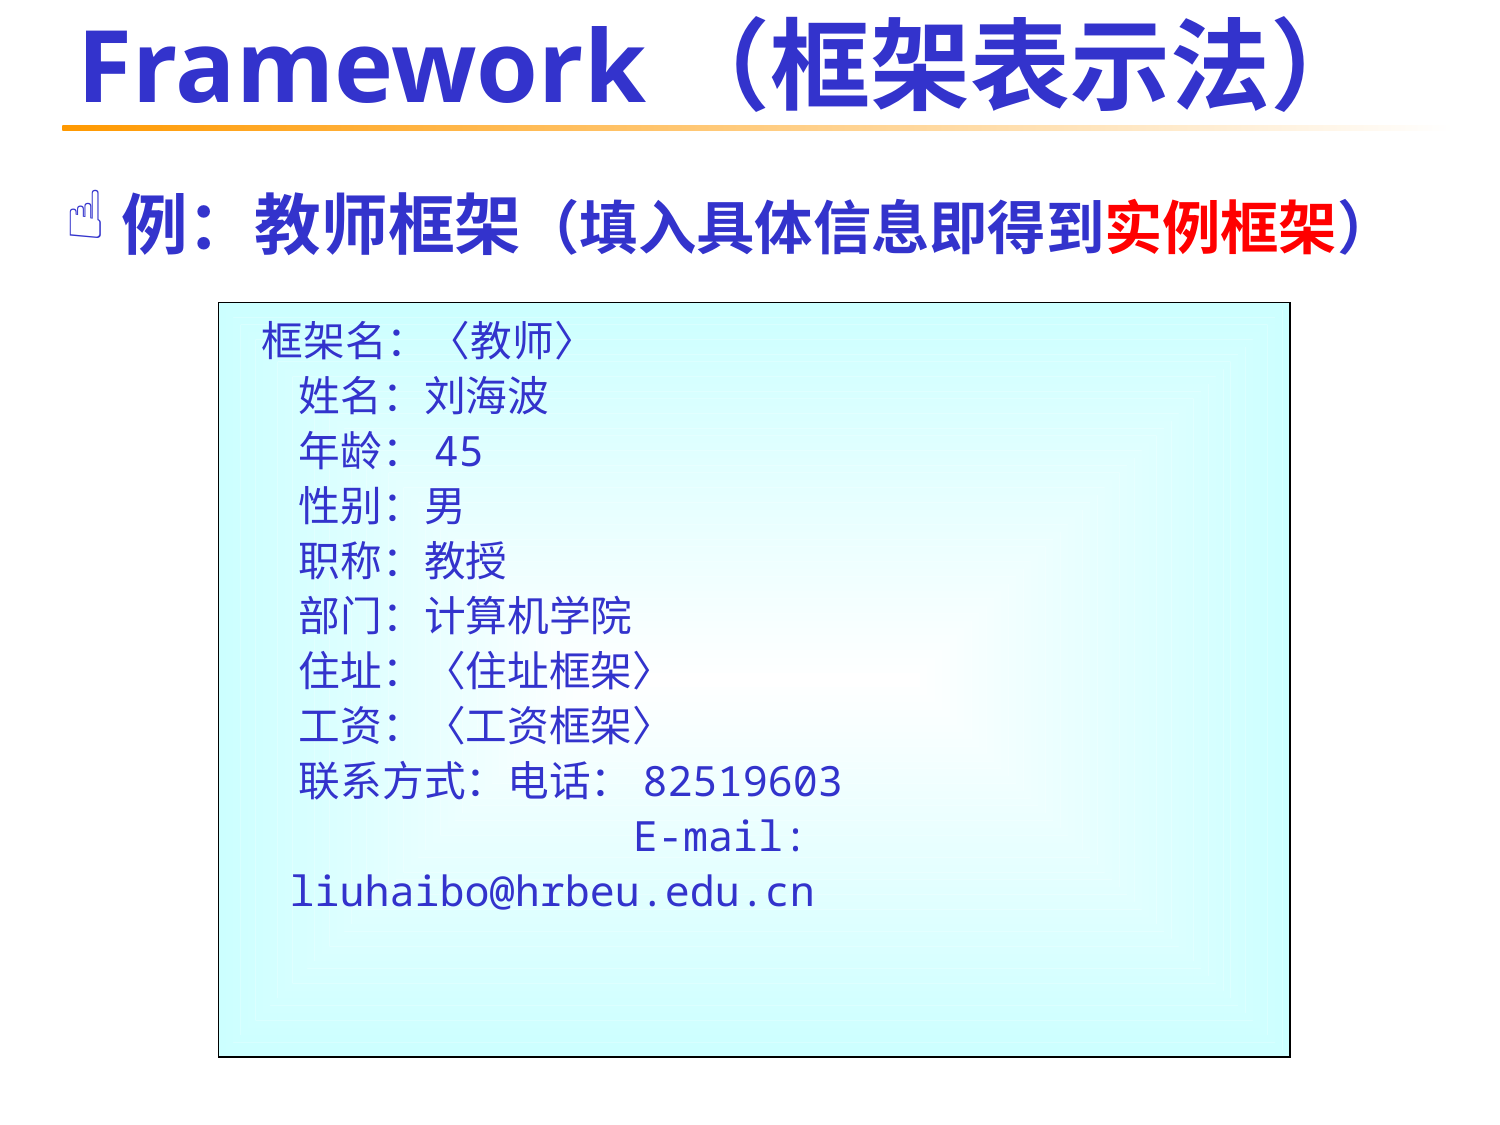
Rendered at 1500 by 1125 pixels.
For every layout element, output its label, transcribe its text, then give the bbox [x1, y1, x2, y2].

title Framework（框架表示法） [62, 0, 1500, 125]
text_box 框架名：〈教师〉 姓名：刘海波 年龄：45 性别：男 职称：教授 部门：计算机学院 住址：〈住址框架〉 工资：〈工资框架〉 联系方式：电话：82519603 E-mail: liuhaibo@hrbeu.edu.cn [218, 302, 1290, 1058]
list 例：教师框架（填入具体信息即得到实例框架） [50, 174, 1450, 1088]
